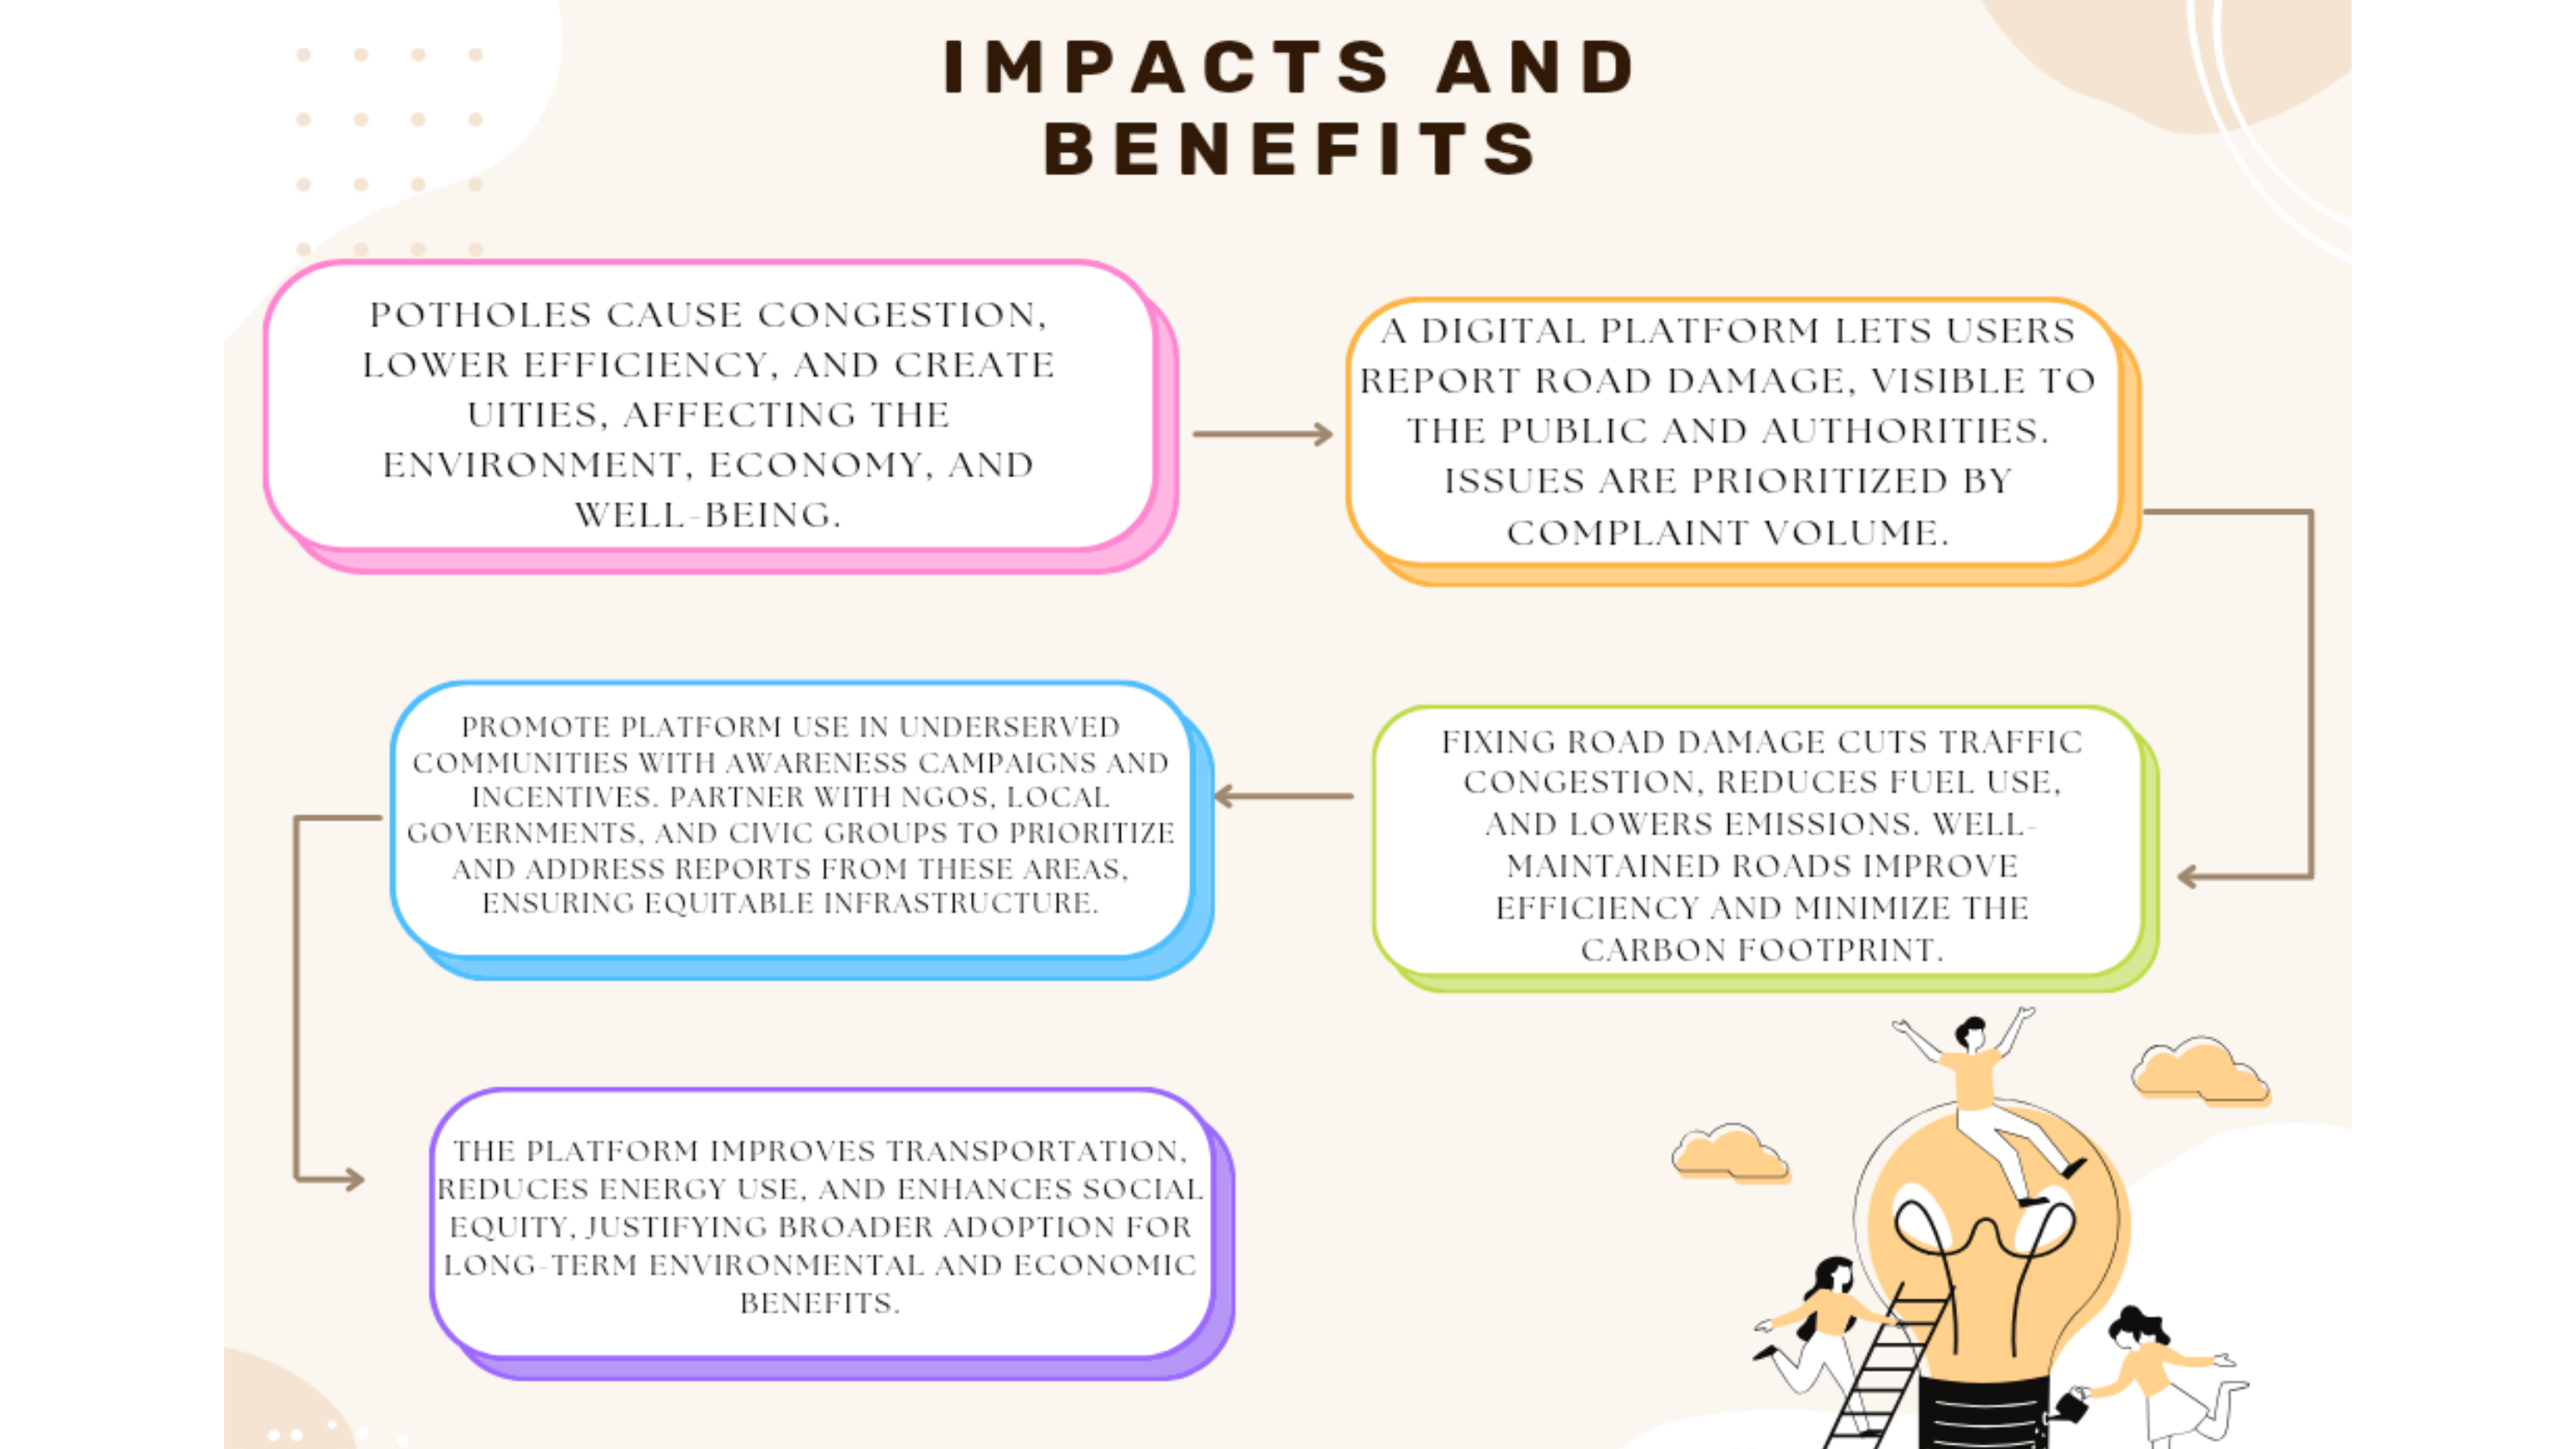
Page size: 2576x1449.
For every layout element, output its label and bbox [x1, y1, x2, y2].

text_box [224, 0, 2352, 1449]
